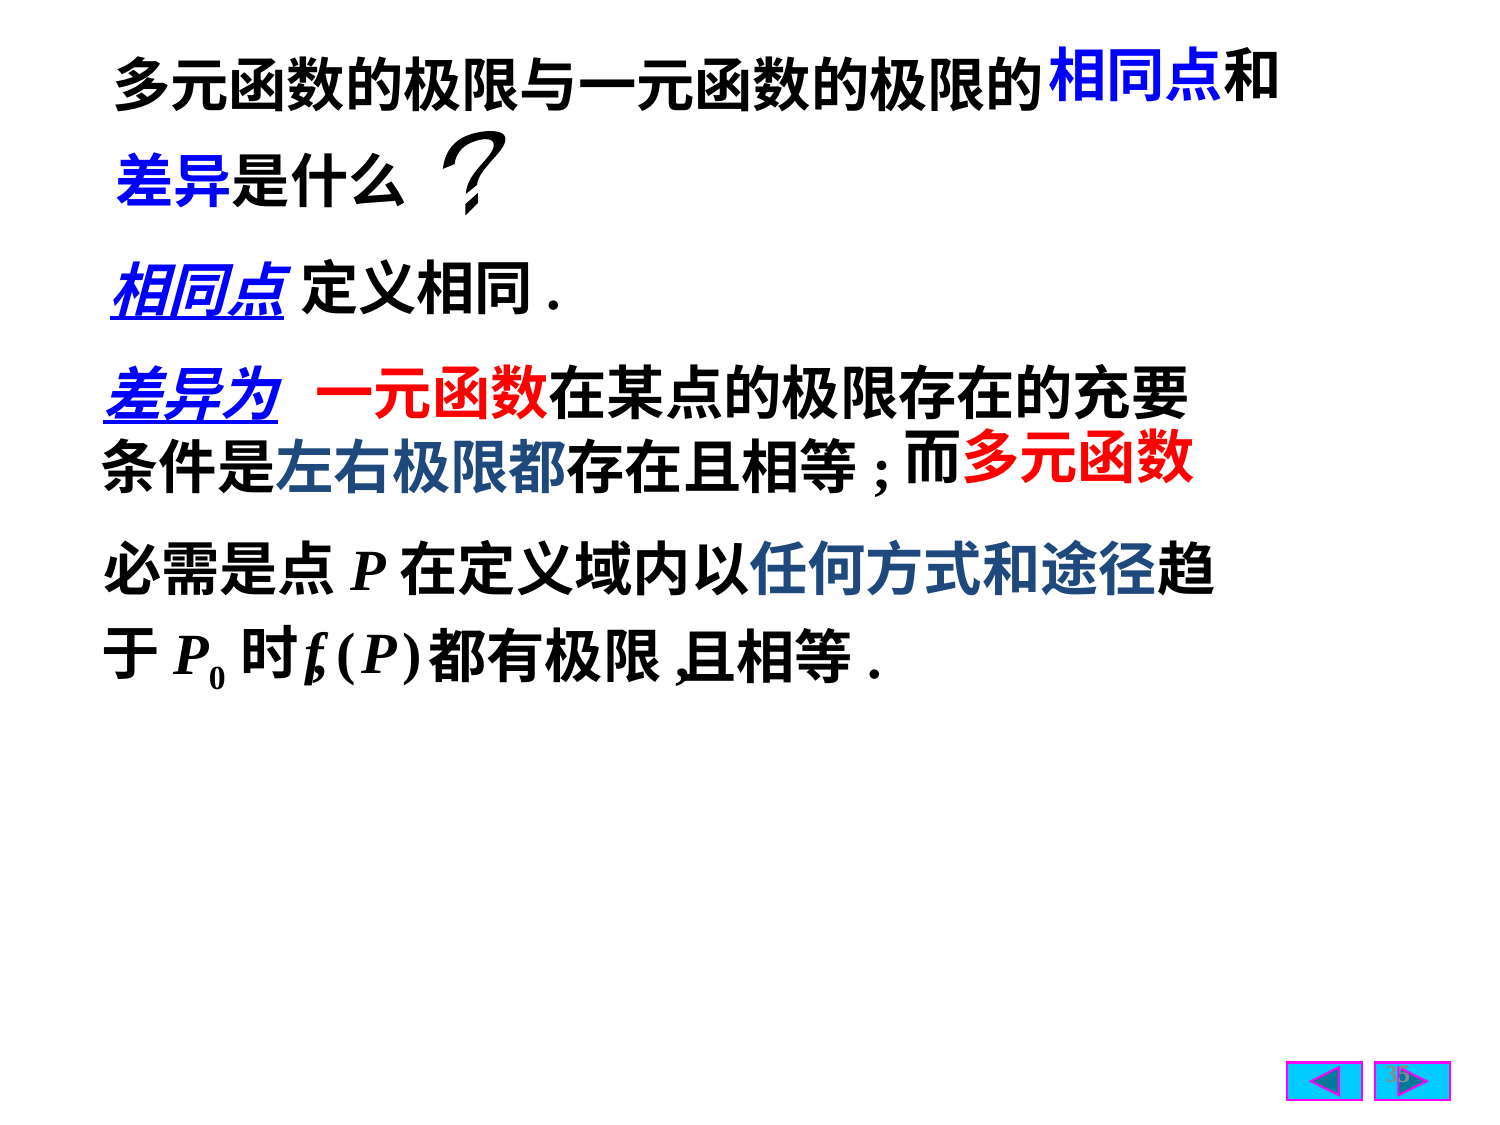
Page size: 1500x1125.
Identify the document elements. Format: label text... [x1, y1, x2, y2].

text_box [289, 627, 425, 693]
slide_number 35 [1074, 1042, 1425, 1103]
text_box 多元函数的极限与一元函数的极限的 [97, 26, 1210, 126]
text_box 于P0时, [86, 609, 401, 704]
text_box 都有极限, [413, 611, 776, 697]
text_box 相同点 [41, 231, 342, 331]
text_box 差异是什么 [100, 137, 491, 222]
text_box 相同点和 [1033, 31, 1495, 116]
text_box 而多元函数 [914, 412, 1247, 498]
text_box 条件是左右极限都存在且相等; [86, 387, 914, 508]
text_box 一元函数在某点的极限存在的充要 [301, 314, 1226, 412]
text_box 差异为 [88, 350, 351, 387]
text_box 必需是点P在定义域内以任何方式和途径趋 [88, 475, 1264, 609]
text_box 且相等. [663, 612, 951, 698]
text_box 定义相同. [285, 243, 577, 329]
